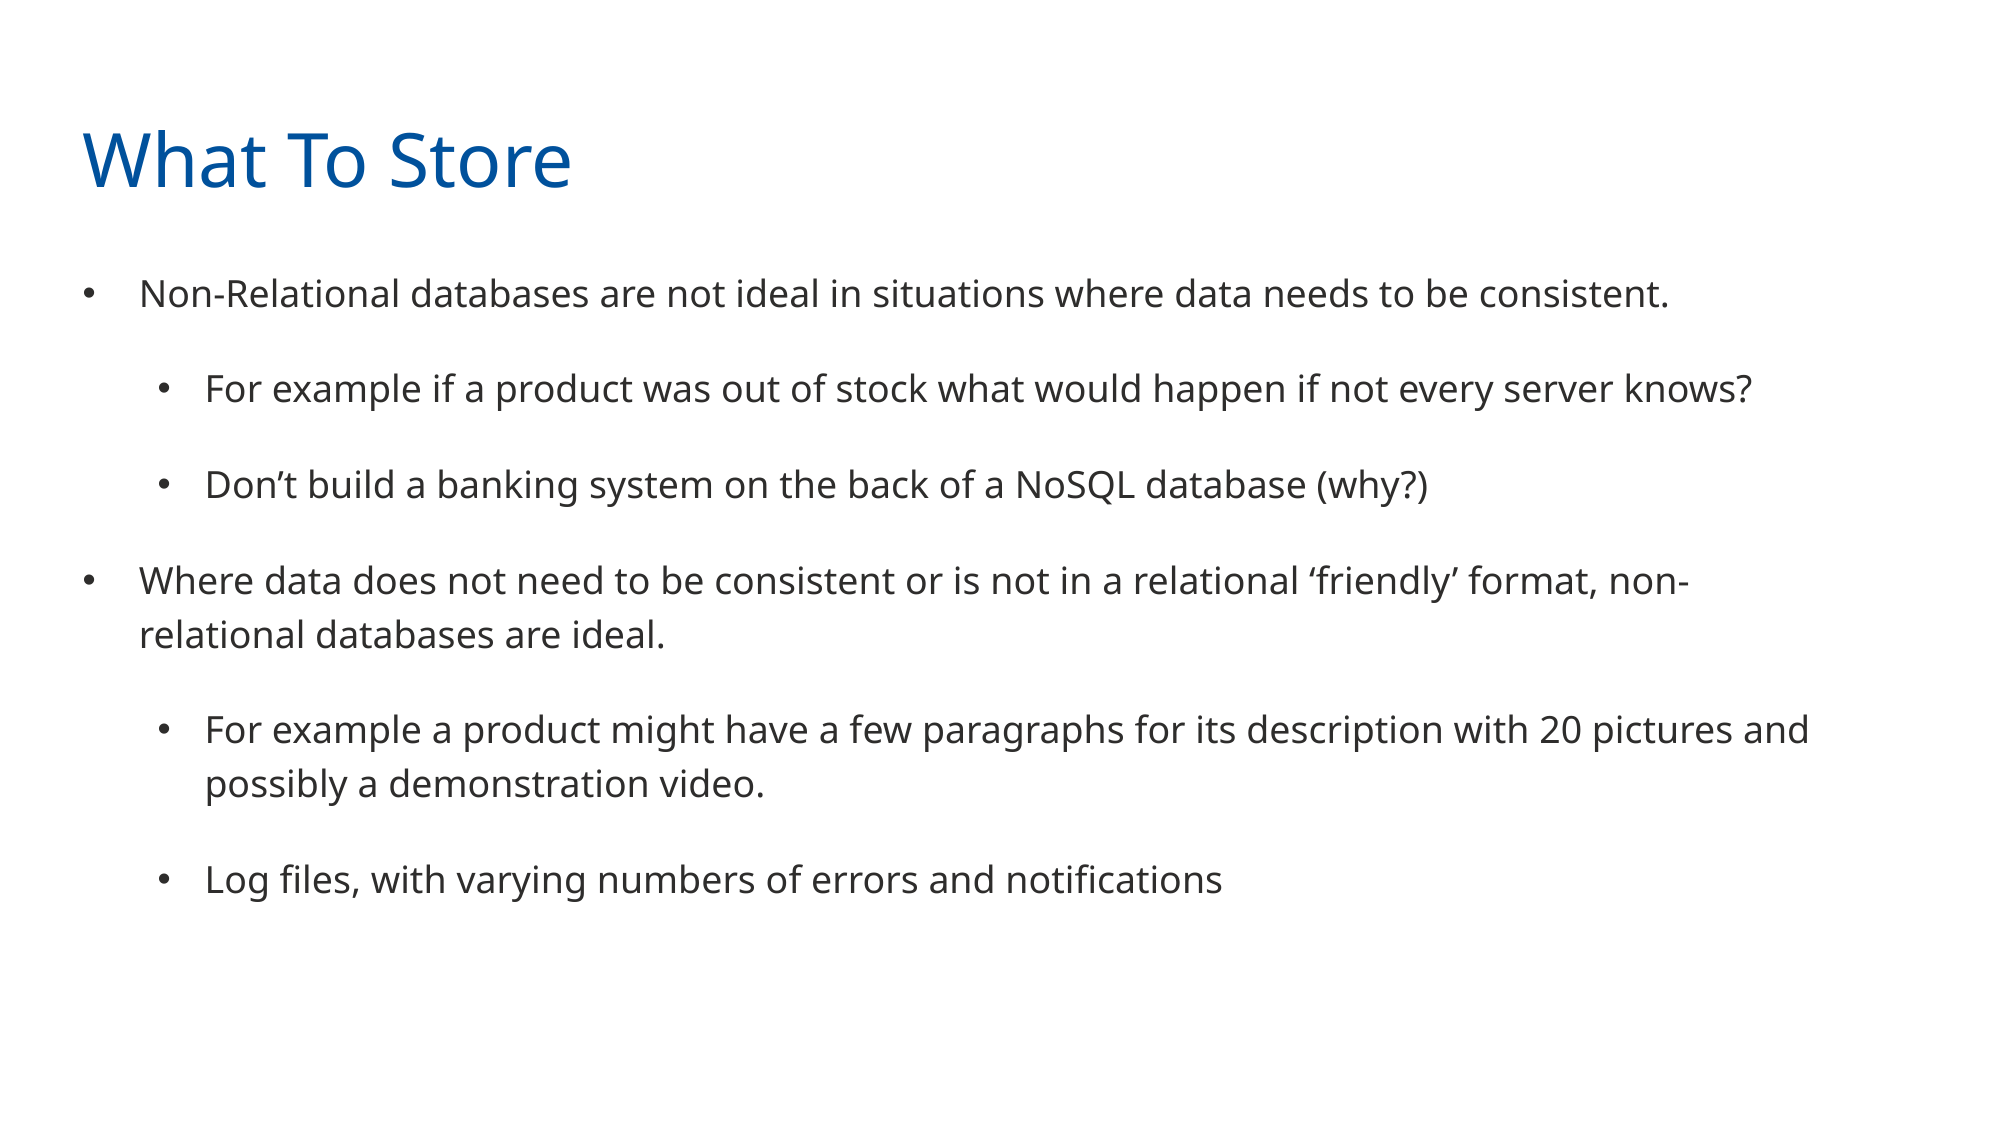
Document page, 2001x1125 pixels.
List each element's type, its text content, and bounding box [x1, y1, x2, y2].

text_box What To Store [67, 20, 1565, 210]
text_box Non-Relational databases are not ideal in situations where data needs to be consistent. For example if a product was out of stock what would happen if not every server knows? Don’t build a banking system on the back of a NoSQL database (why?) Where data does not need to be consistent or is not in a relational ‘friendly’ format, non-relational databases are ideal. For example a product might have a few paragraphs for its description with 20 pictures and possibly a demonstration video. Log files, with varying numbers of errors and notifications [67, 253, 1844, 1000]
